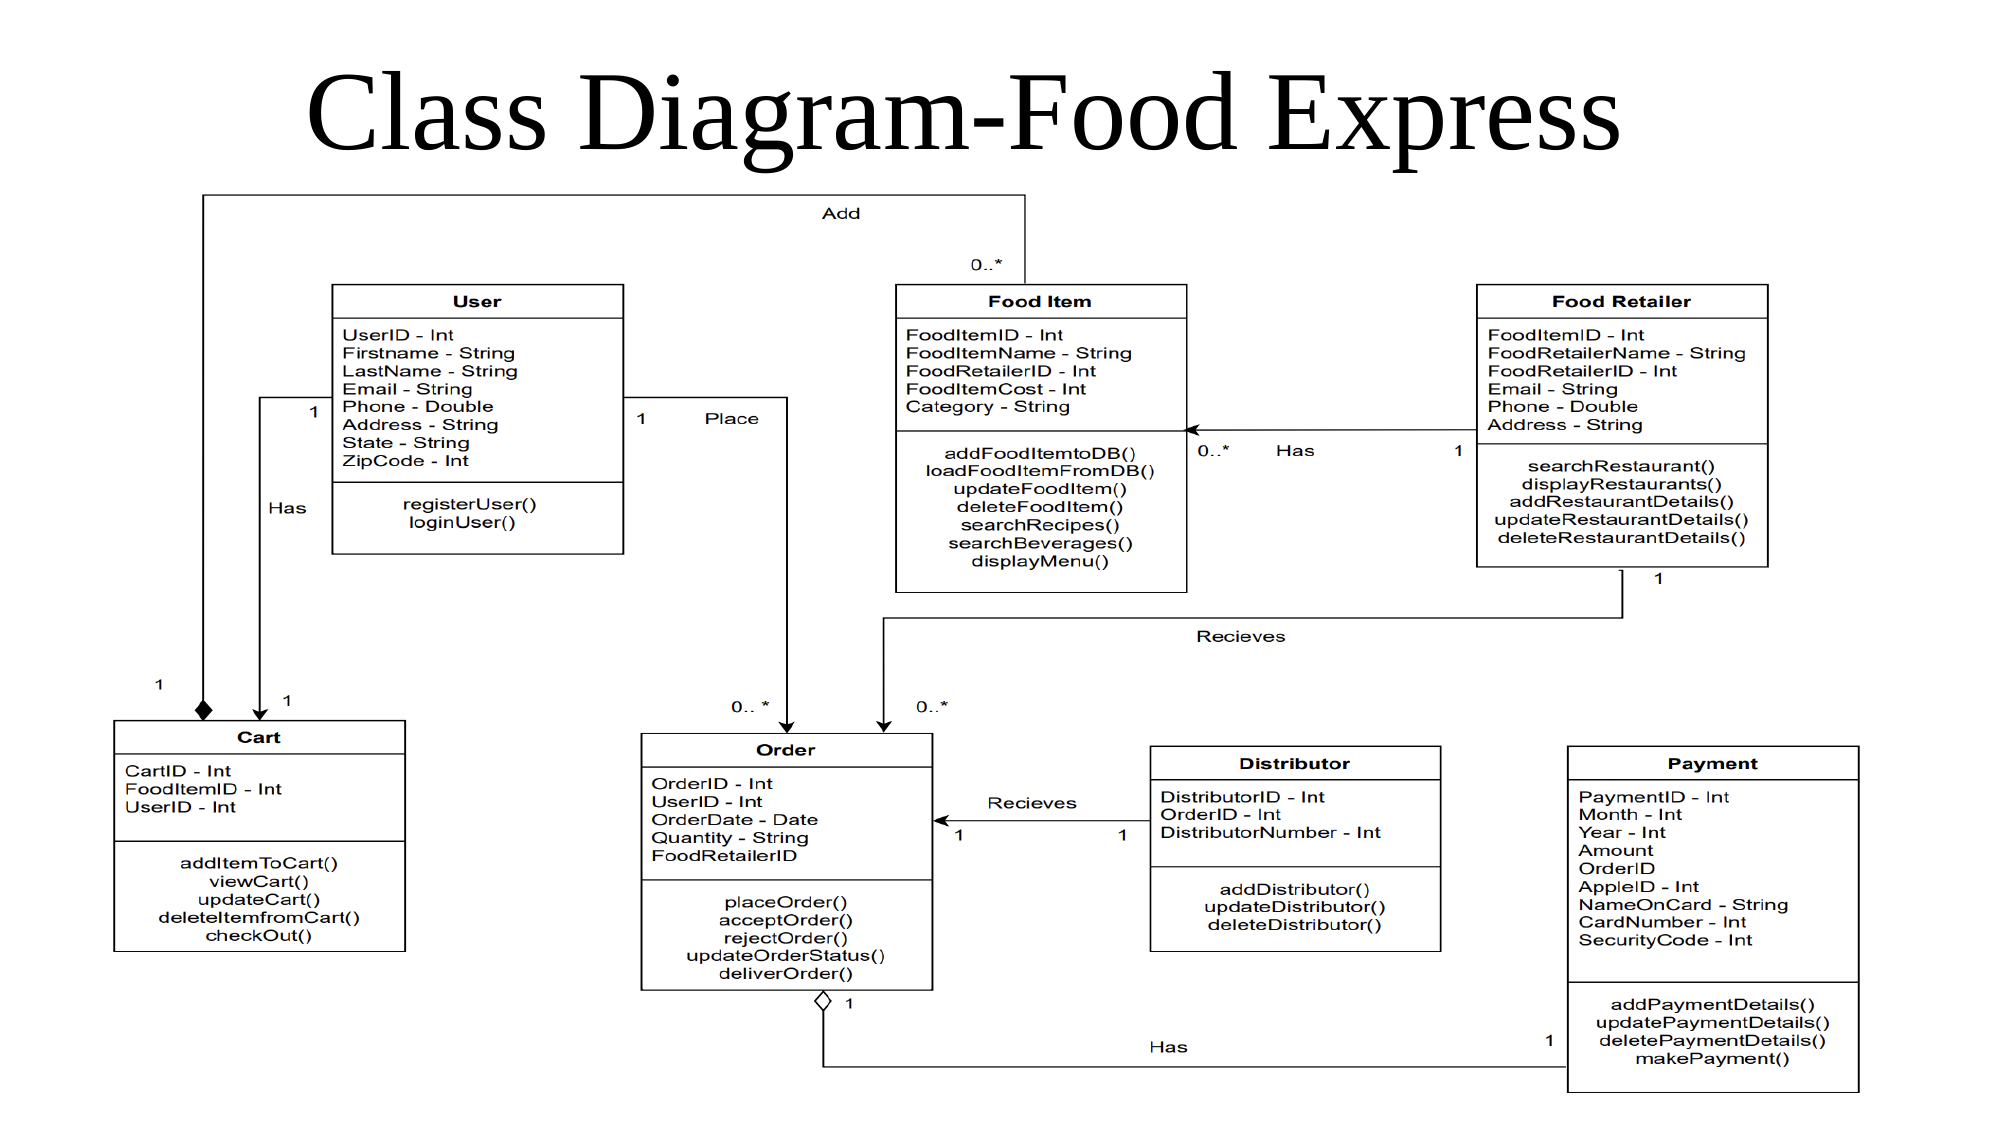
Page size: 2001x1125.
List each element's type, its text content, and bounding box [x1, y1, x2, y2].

title Class Diagram-Food Express [214, 24, 1715, 181]
picture [20, 181, 1960, 1101]
